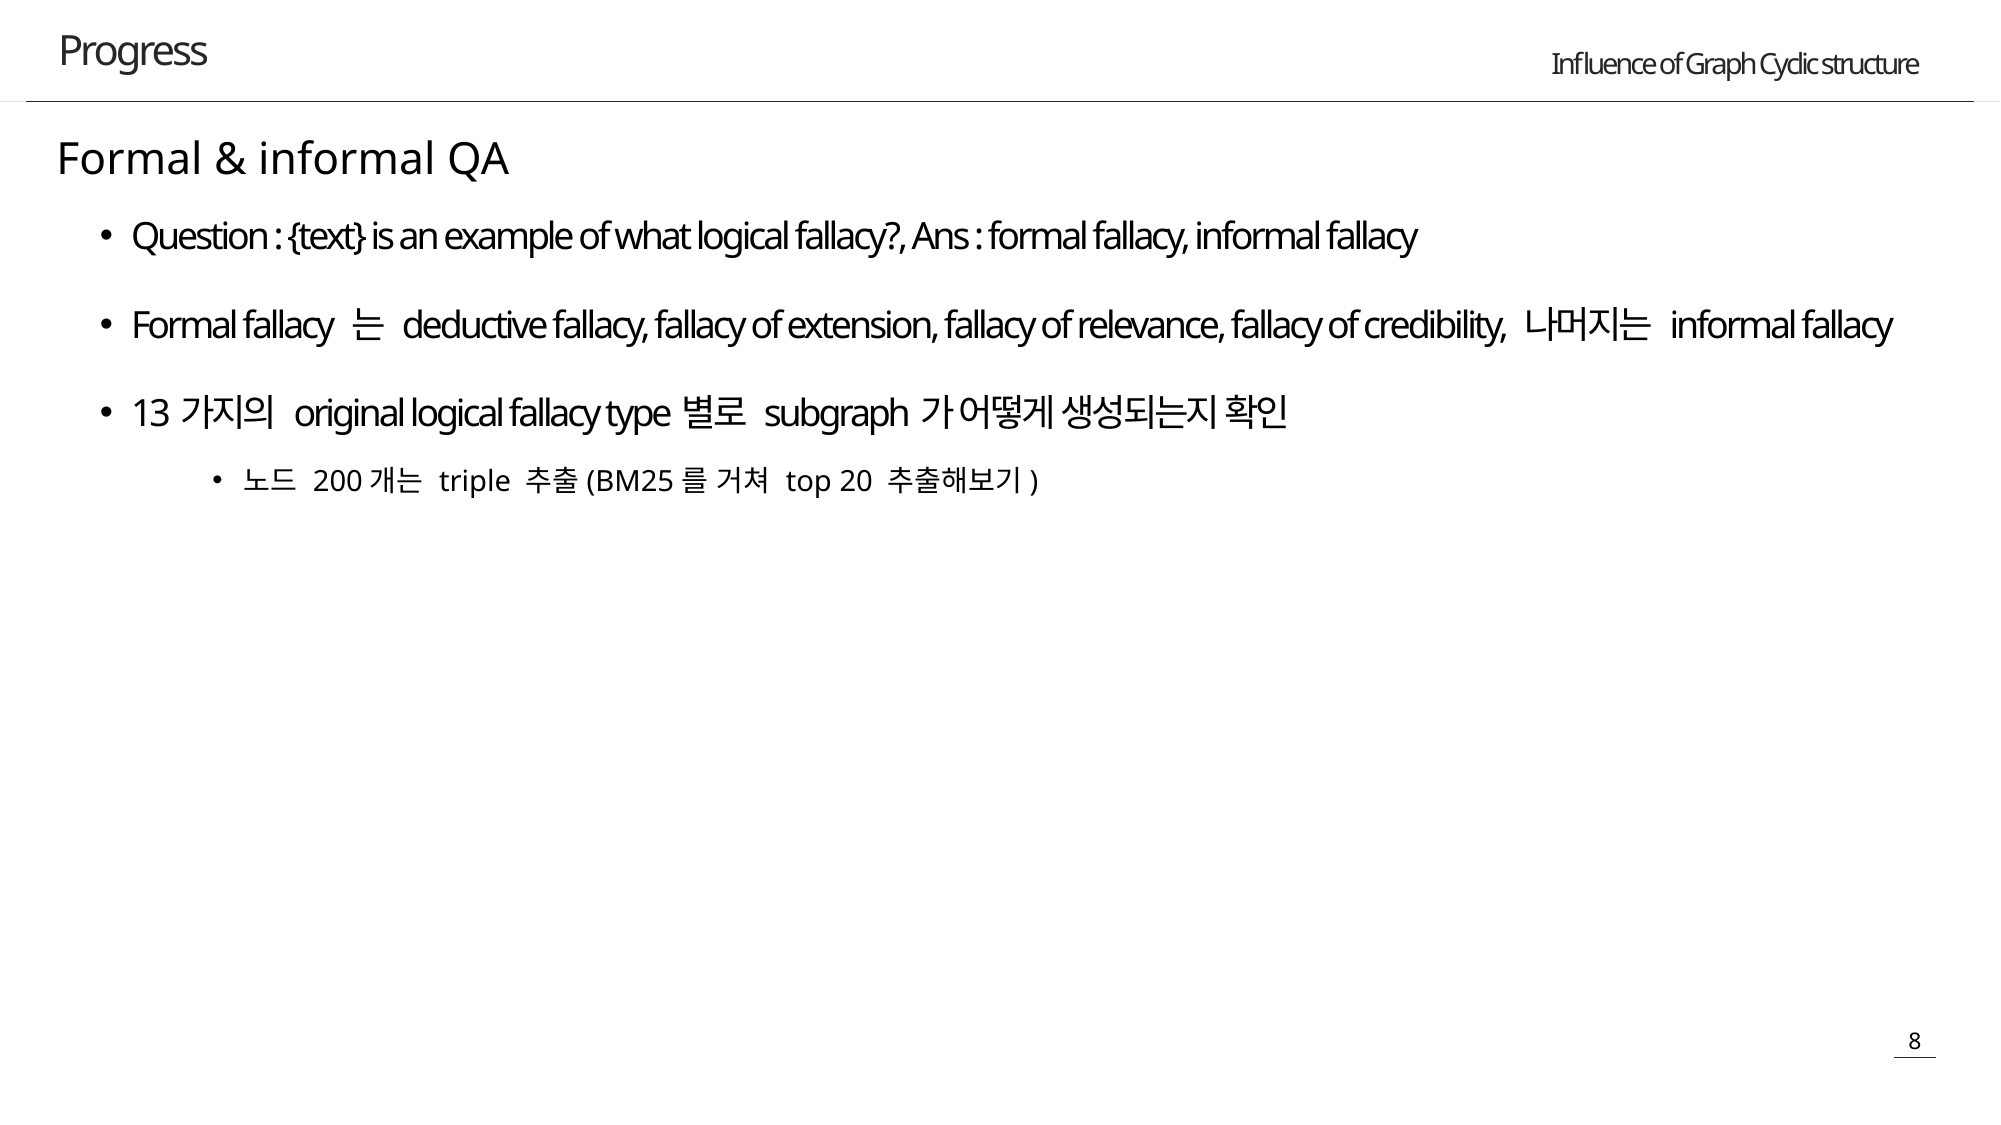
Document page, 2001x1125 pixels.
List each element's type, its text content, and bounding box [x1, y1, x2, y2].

text_box Question : {text} is an example of what logical fallacy?, Ans : formal fallacy, informal fallacy Formal fallacy 는 deductive fallacy, fallacy of extension, fallacy of relevance, fallacy of credibility, 나머지는 informal fallacy 13가지의 original logical fallacy type별로 subgraph가 어떻게 생성되는지 확인 노드 200개는 triple 추출(BM25를 거쳐 top 20 추출해보기) [85, 182, 1975, 674]
list Progress [43, 0, 958, 93]
text_box Formal & informal QA [41, 122, 771, 191]
